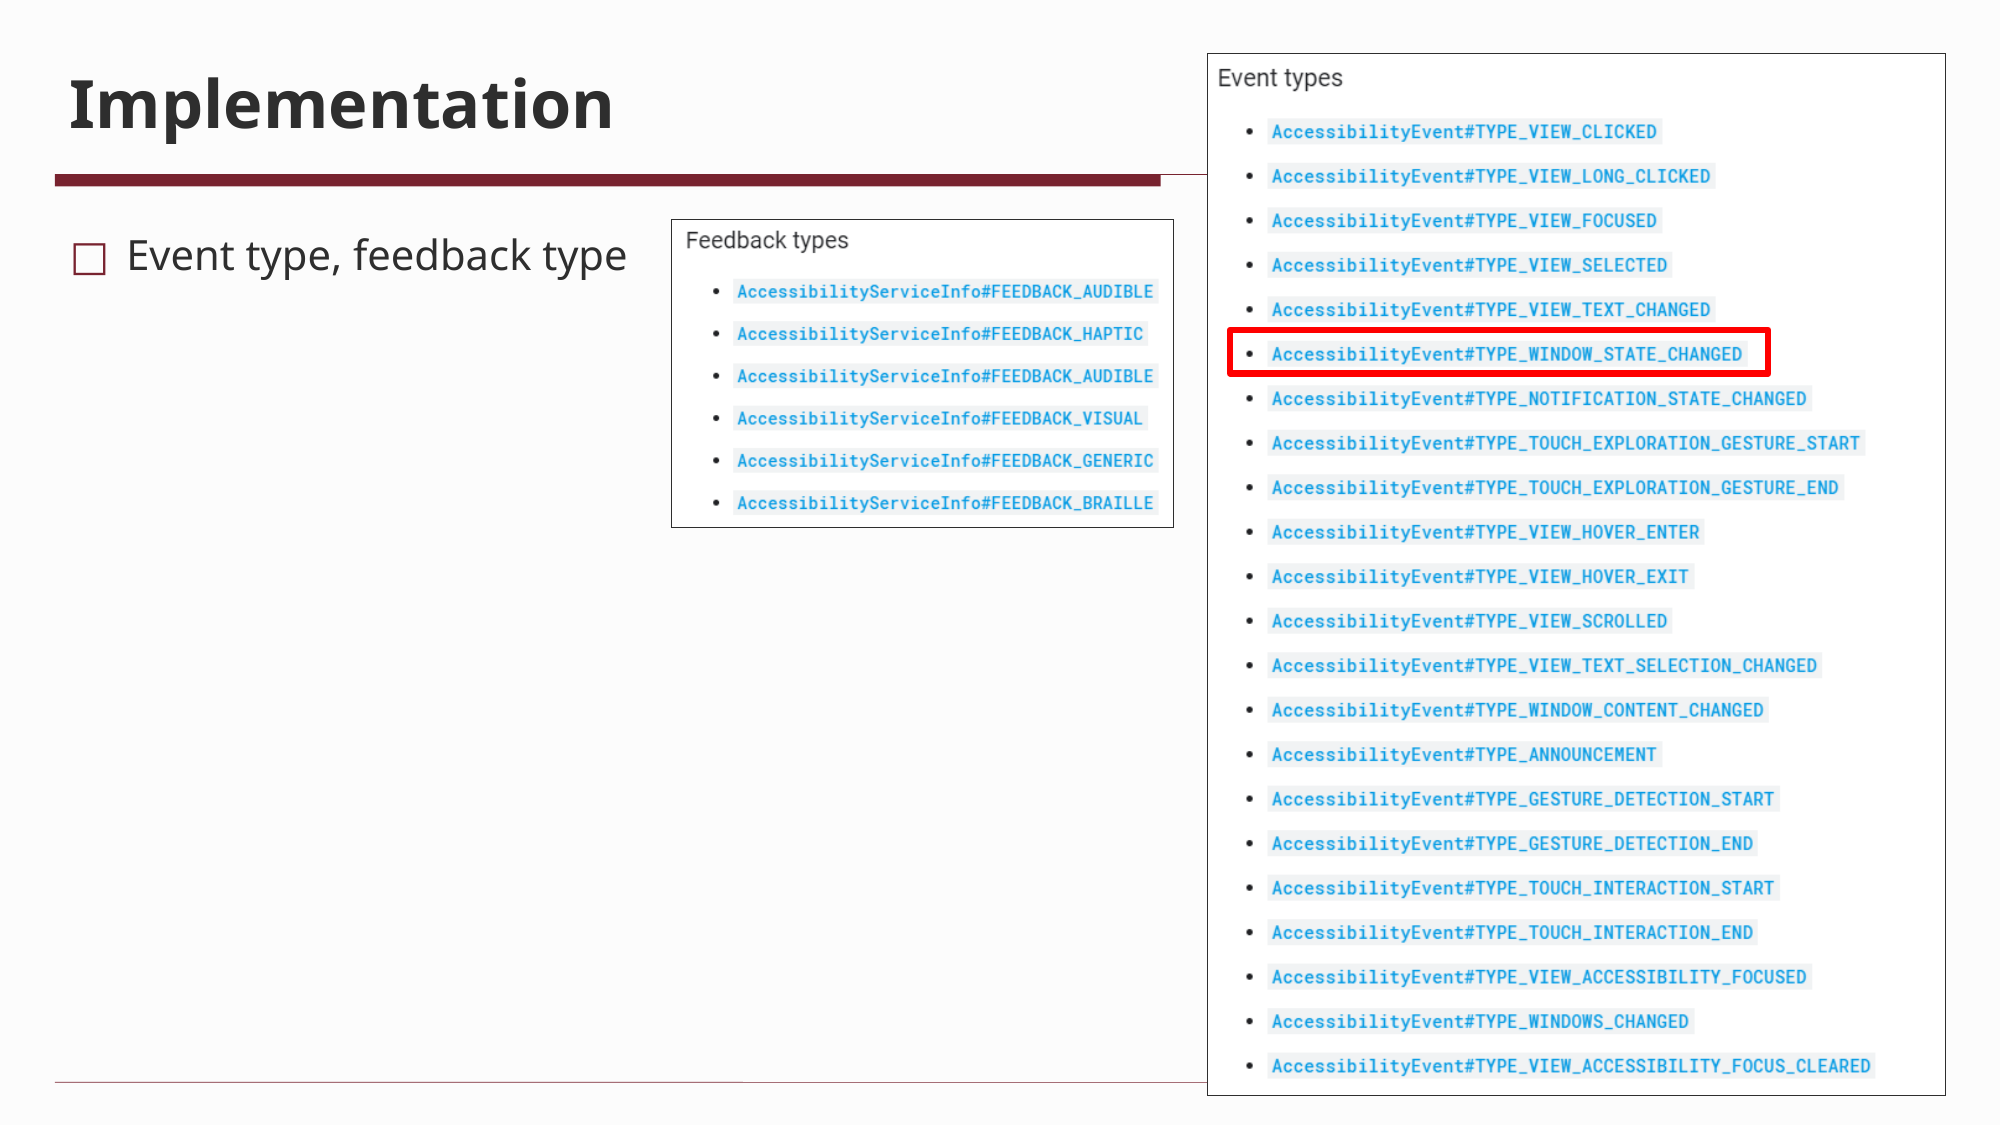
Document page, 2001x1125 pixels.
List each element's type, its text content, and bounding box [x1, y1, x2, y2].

list Event type, feedback type [54, 196, 1202, 1010]
picture [1207, 53, 1946, 1096]
title Implementation [54, 43, 1945, 161]
picture [671, 219, 1174, 528]
